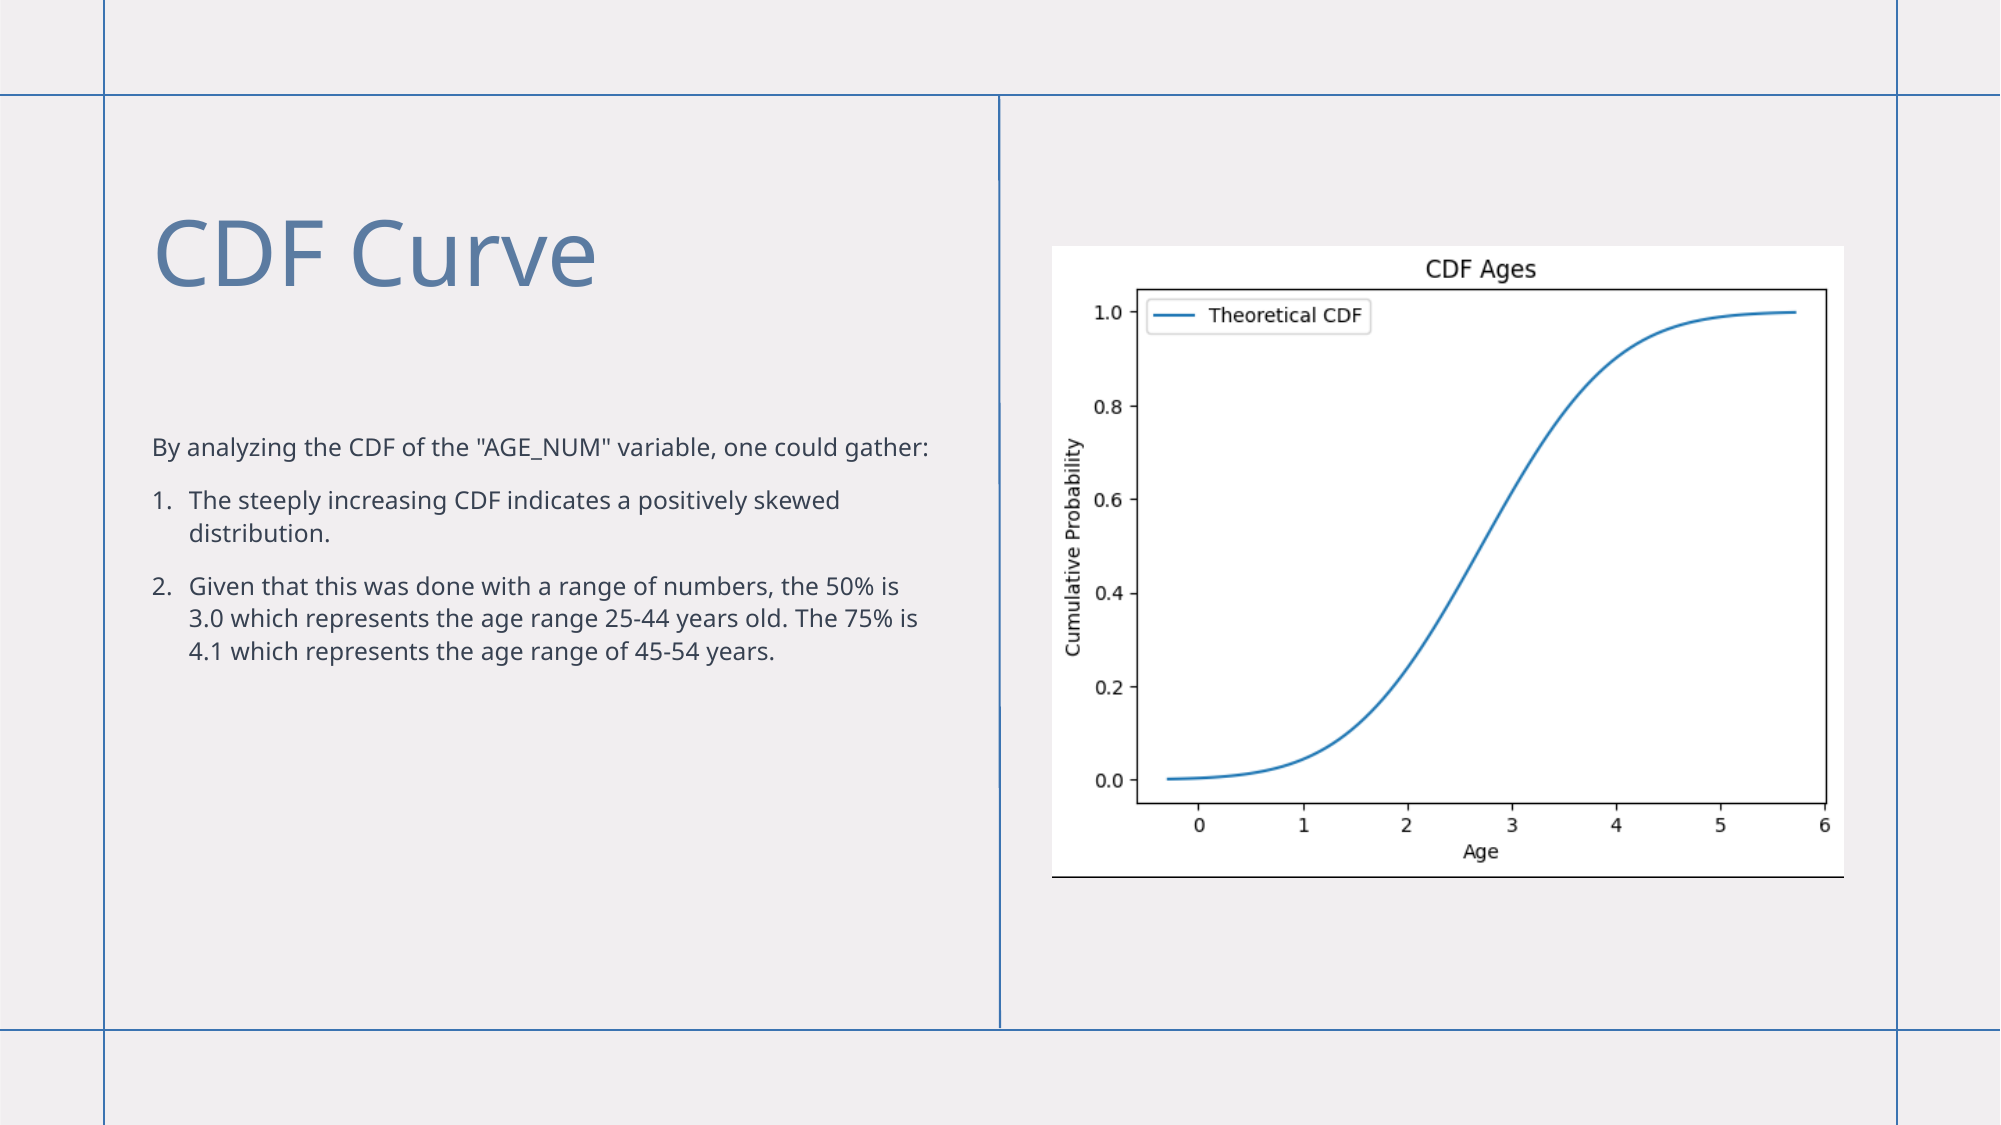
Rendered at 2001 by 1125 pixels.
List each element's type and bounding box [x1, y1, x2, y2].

text_box [0, 0, 2000, 1125]
picture [1052, 246, 1844, 878]
